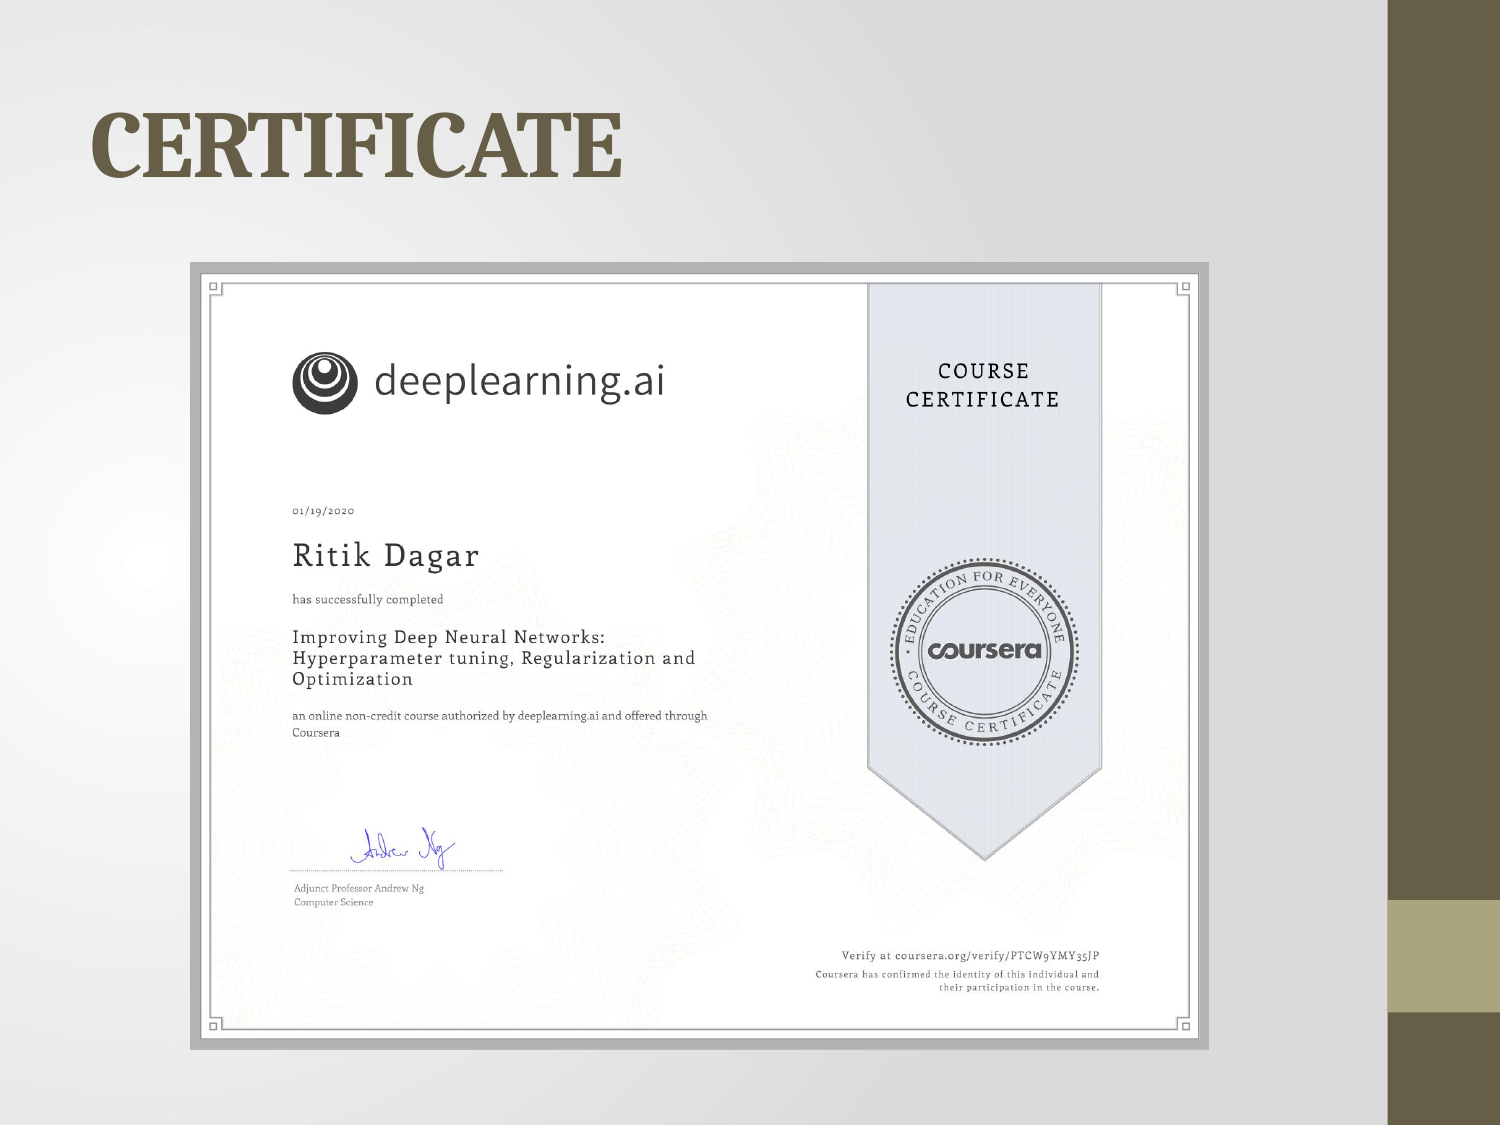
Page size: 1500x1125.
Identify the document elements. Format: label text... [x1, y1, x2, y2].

title CERTIFICATE [75, 45, 1325, 233]
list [190, 261, 1210, 1051]
